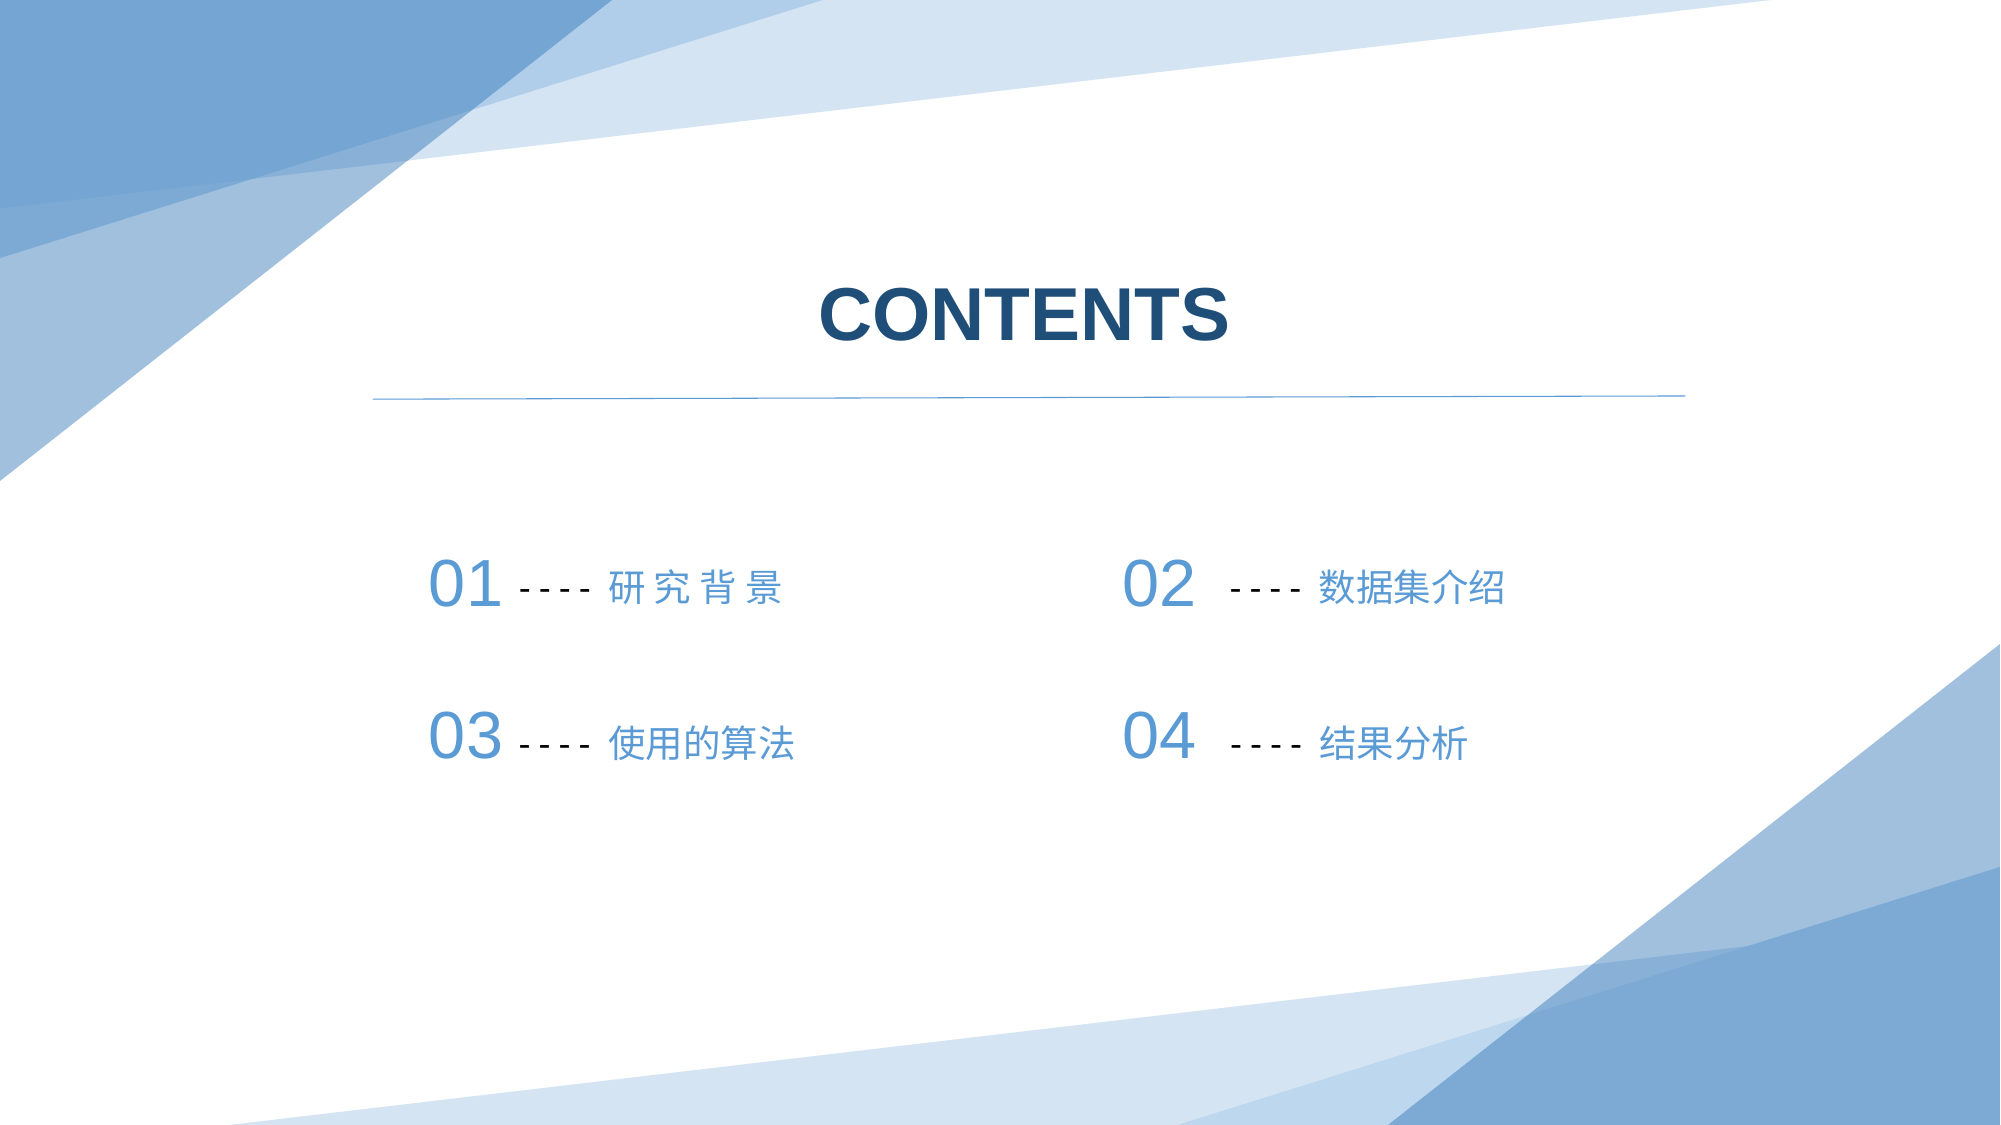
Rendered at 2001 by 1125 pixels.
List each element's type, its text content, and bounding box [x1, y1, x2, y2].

text_box - - - - 结果分析 [1215, 712, 1485, 773]
text_box - - - - 数据集介绍 [1215, 557, 1522, 617]
text_box [0, 0, 614, 483]
text_box 03 [414, 684, 518, 780]
text_box - - - - 研 究 背 景 [504, 557, 799, 617]
text_box [1386, 642, 2000, 1125]
text_box 04 [1107, 683, 1212, 779]
text_box [474, 0, 824, 111]
text_box 01 [414, 532, 518, 628]
text_box CONTENTS [803, 258, 1298, 363]
text_box [409, 0, 1772, 162]
text_box [228, 963, 1591, 1125]
text_box 02 [1107, 532, 1212, 628]
text_box - - - - 使用的算法 [504, 712, 811, 773]
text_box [372, 395, 1686, 400]
